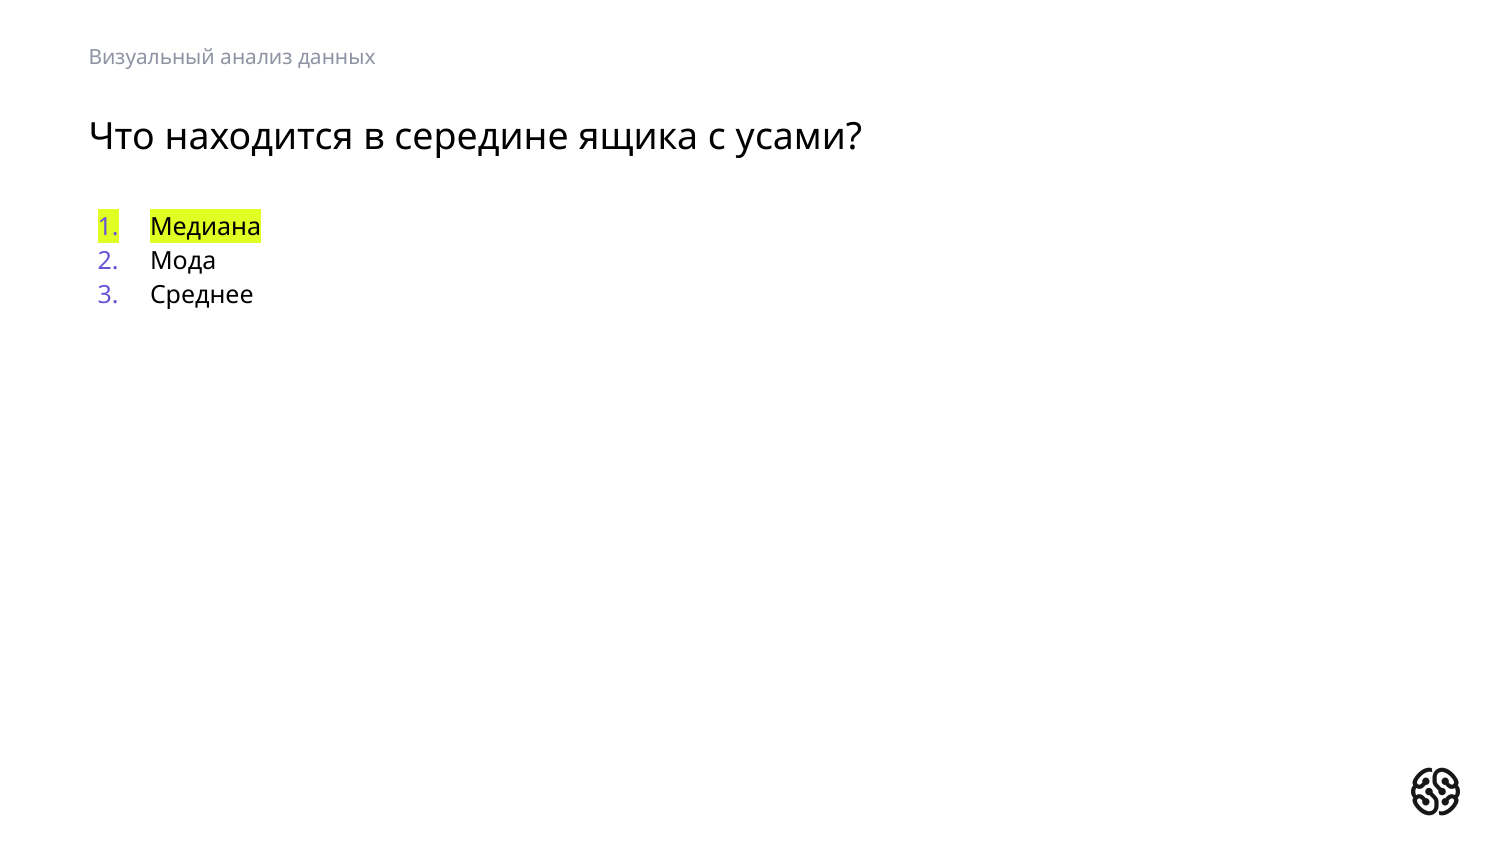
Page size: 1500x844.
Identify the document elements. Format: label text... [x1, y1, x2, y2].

subtitle Медиана Мода Среднее [88, 260, 1412, 739]
subtitle Визуальный анализ данных [88, 24, 1412, 84]
picture [1411, 767, 1460, 816]
title Что находится в середине ящика с усами? [88, 118, 1412, 260]
